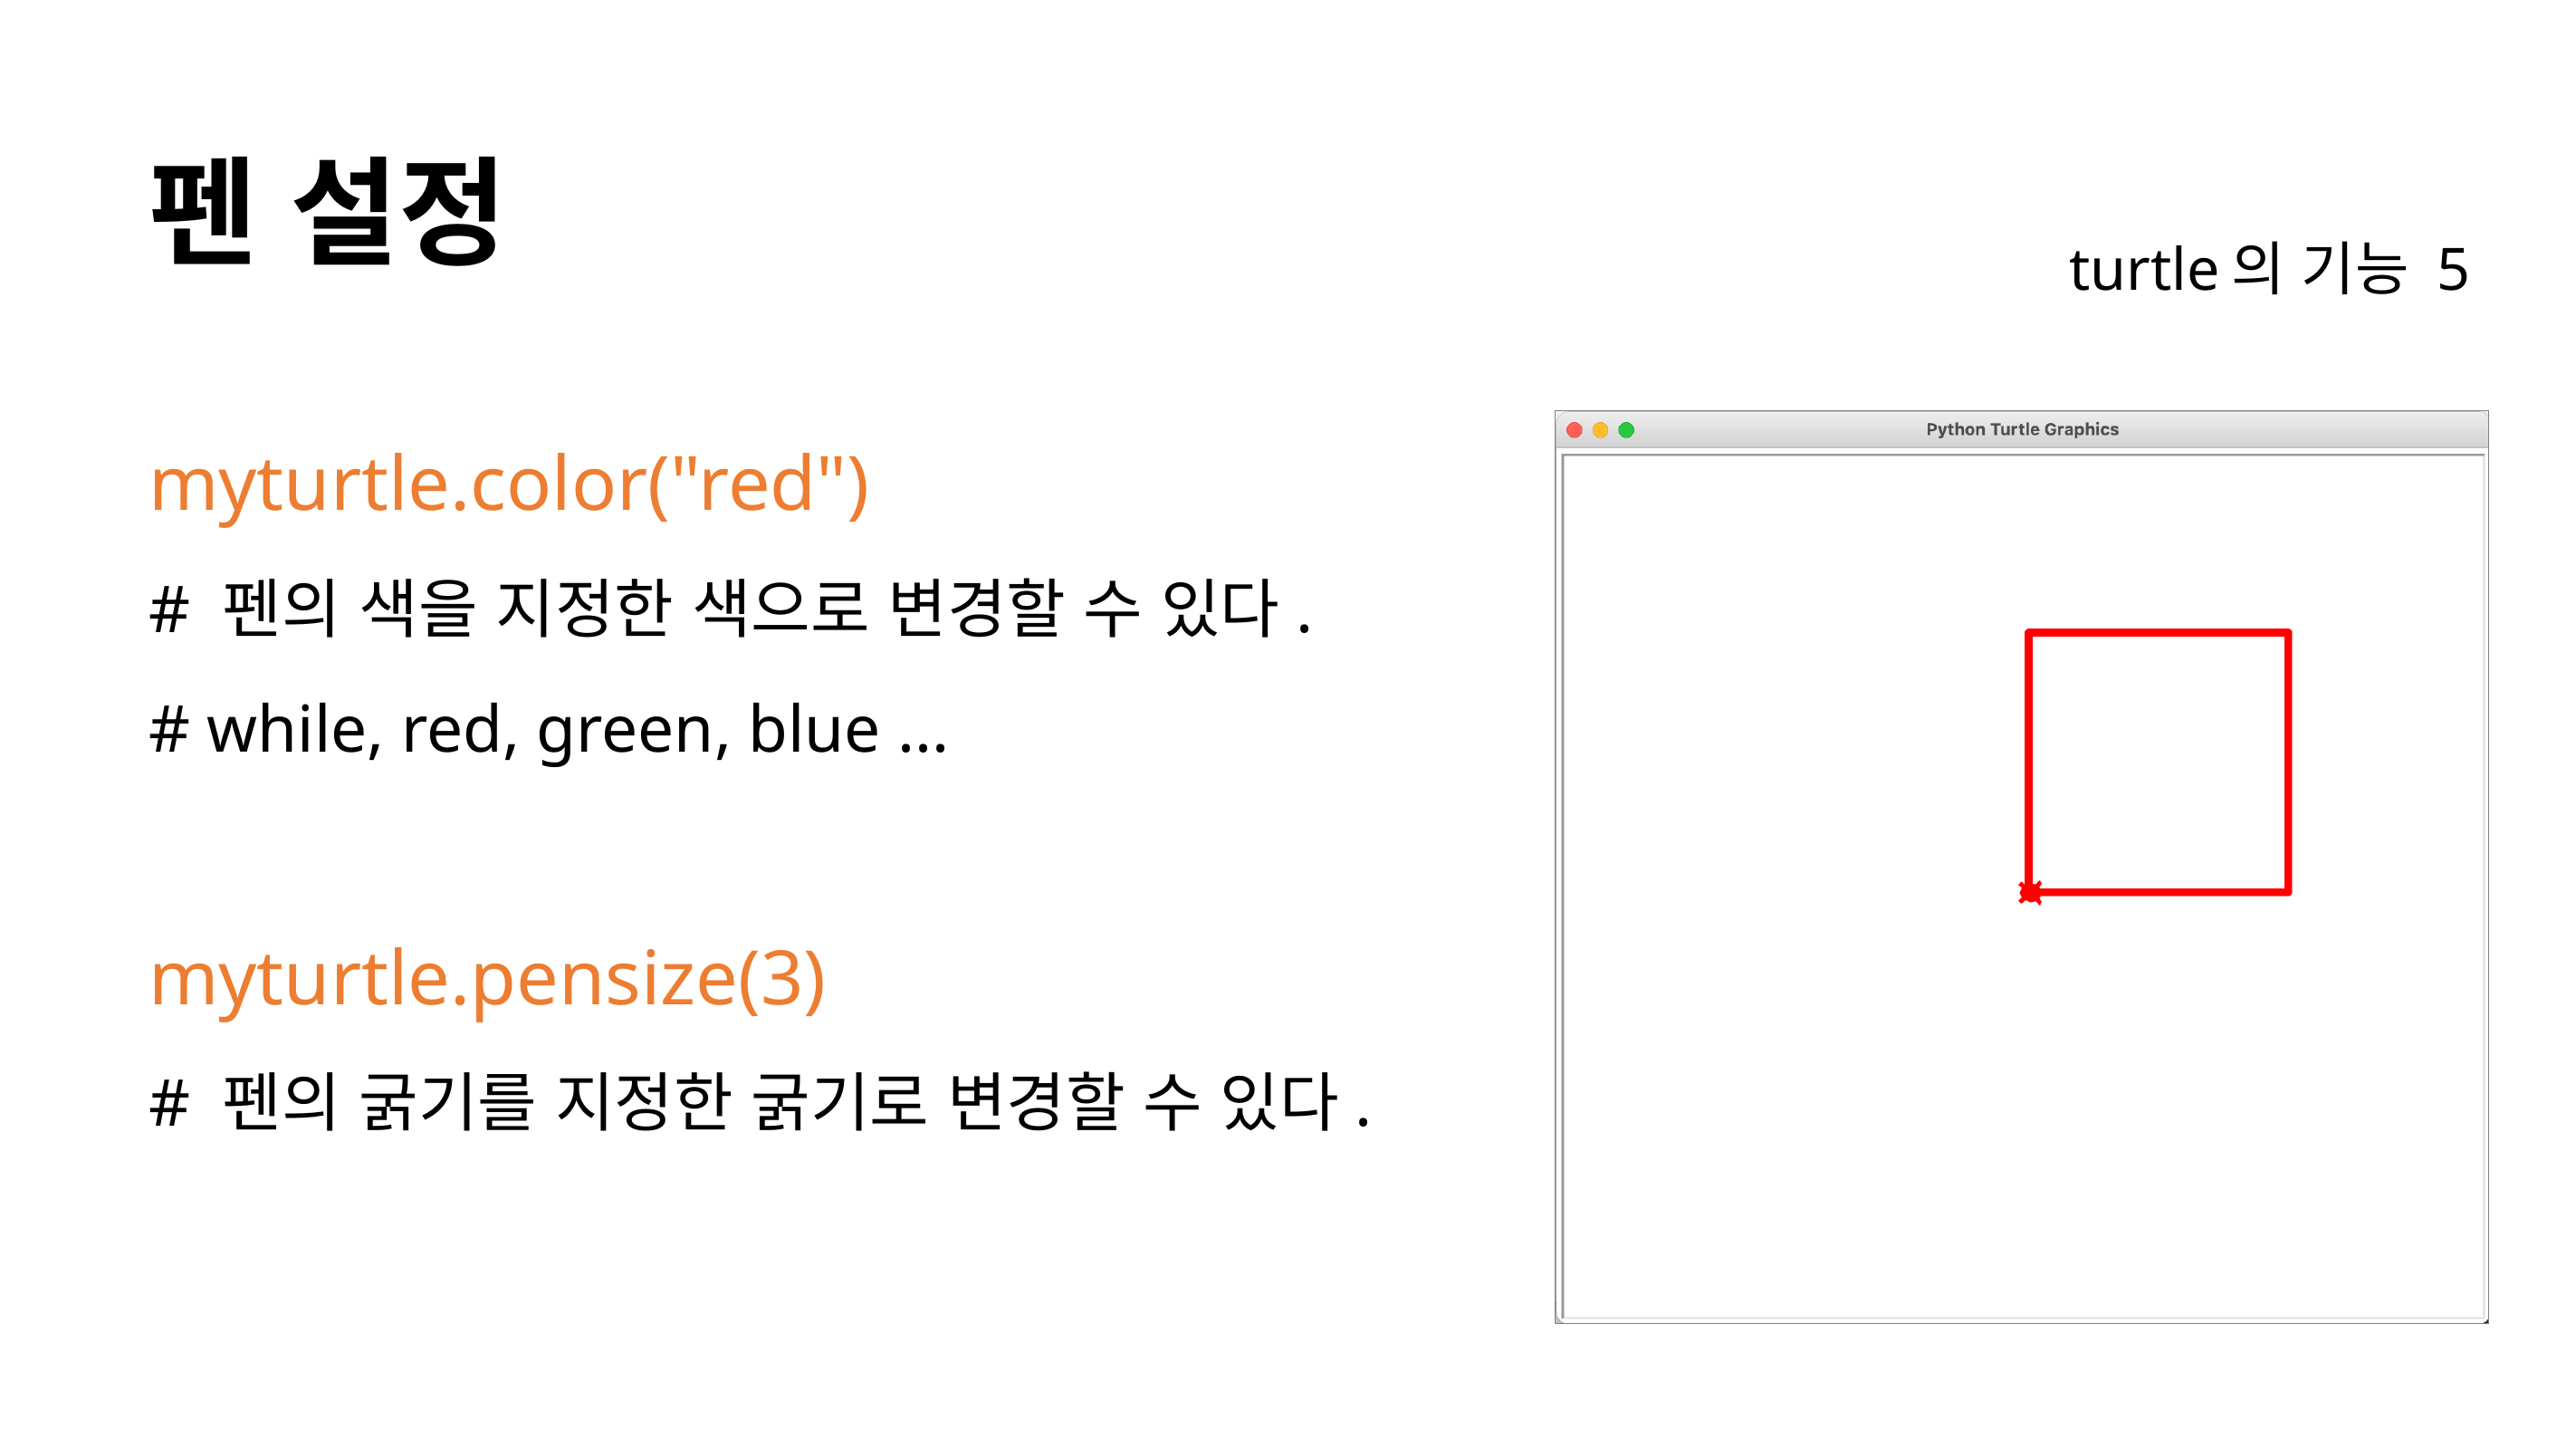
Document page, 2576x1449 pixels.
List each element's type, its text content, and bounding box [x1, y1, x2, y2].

picture [1555, 410, 2489, 1324]
title 펜 설정 [135, 110, 1422, 326]
text_box turtle의 기능 5 [1966, 211, 2490, 331]
list myturtle.color("red") # 펜의 색을 지정한 색으로 변경할 수 있다. # while, red, green, blue ... myturtle.pensize(3) # 펜의 굵기를 지정한 굵기로 변경할 수 있다. [135, 410, 1556, 1413]
